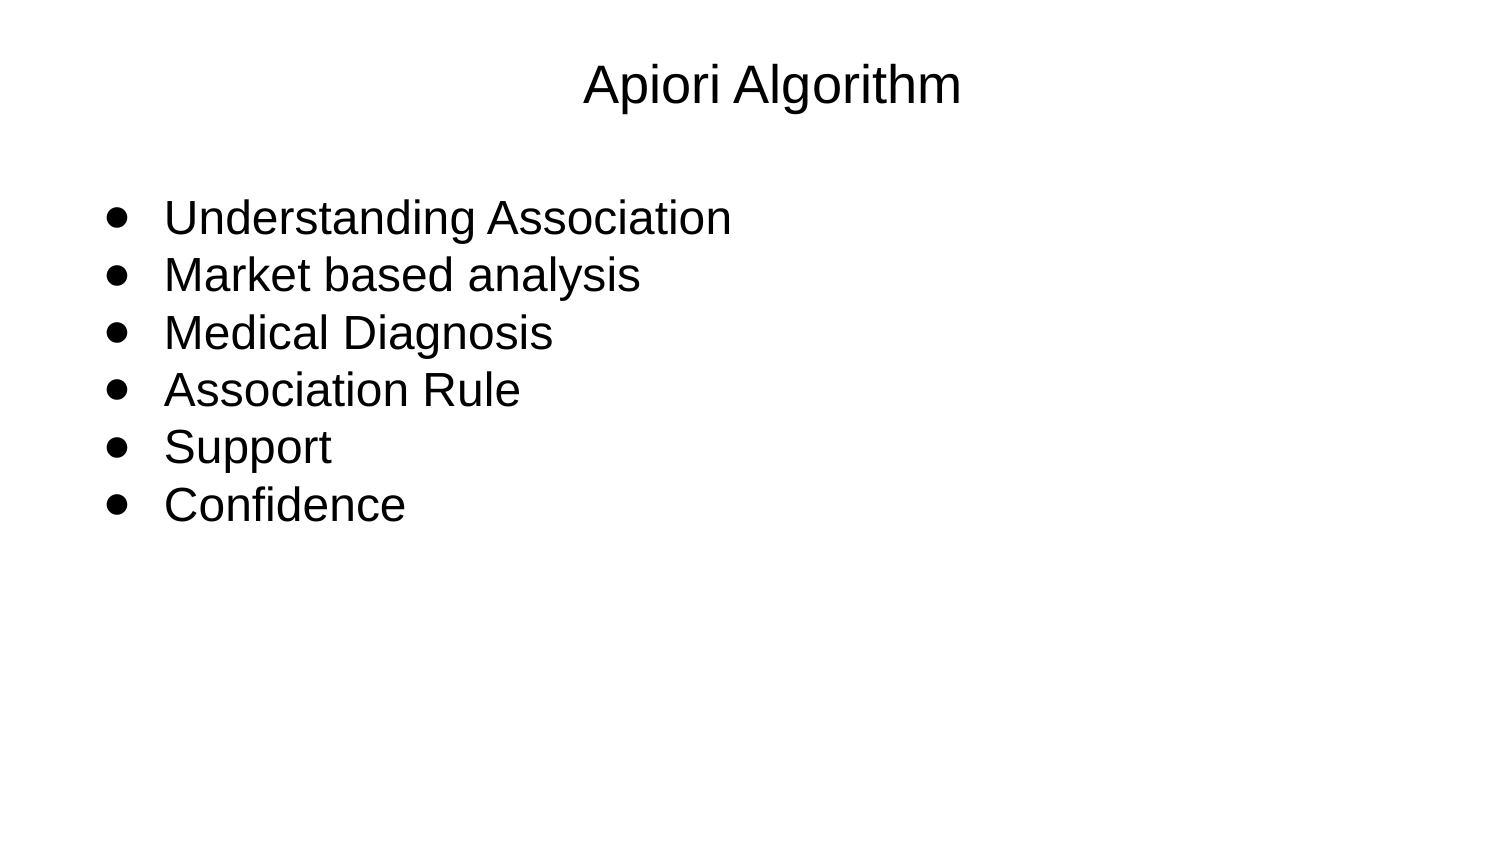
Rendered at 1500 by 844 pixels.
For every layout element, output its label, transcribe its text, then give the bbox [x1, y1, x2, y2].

text_box Understanding Association Market based analysis Medical Diagnosis Association Rule Support Confidence [73, 171, 750, 583]
text_box Apiori Algorithm [286, 34, 1261, 139]
